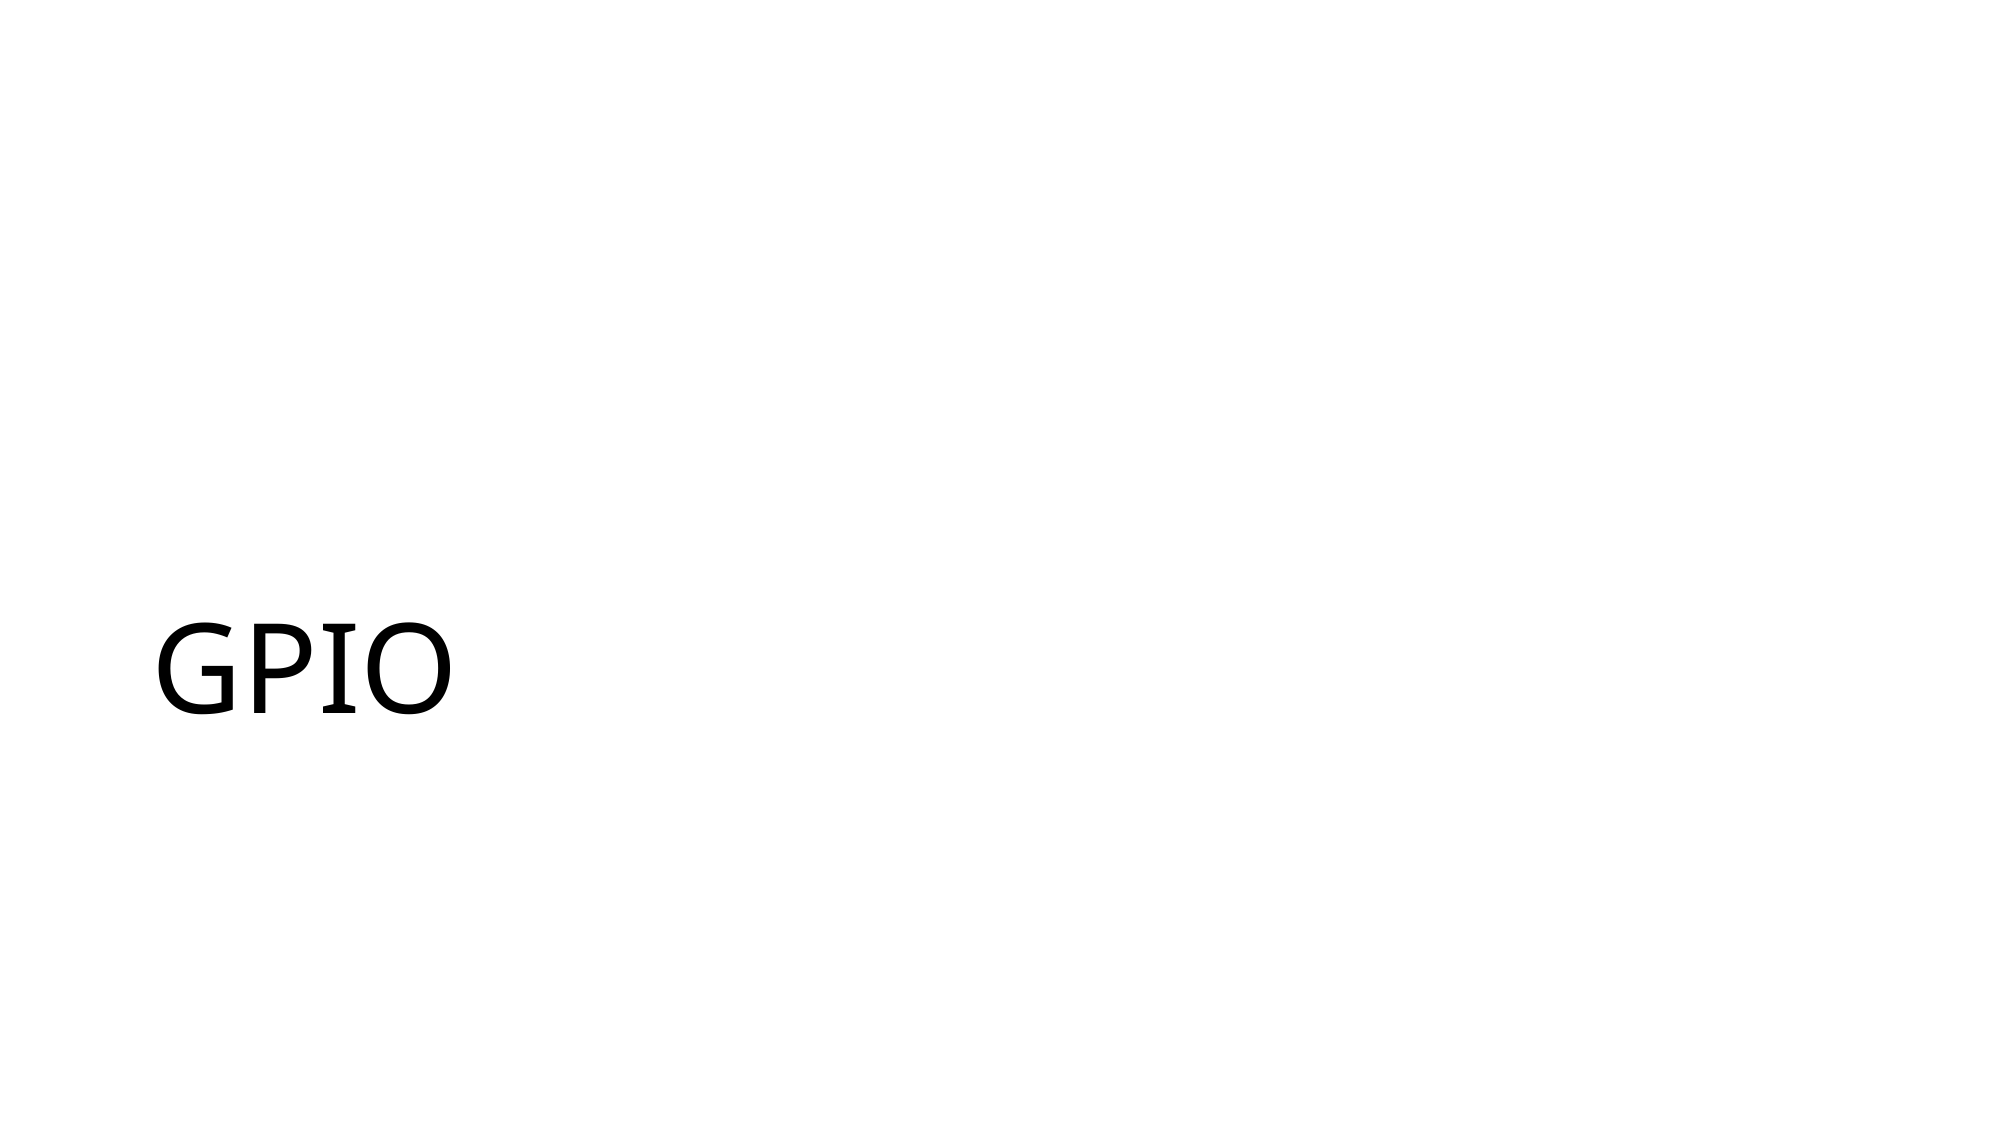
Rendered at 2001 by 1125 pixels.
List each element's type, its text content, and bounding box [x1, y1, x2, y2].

title GPIO [136, 280, 1862, 749]
